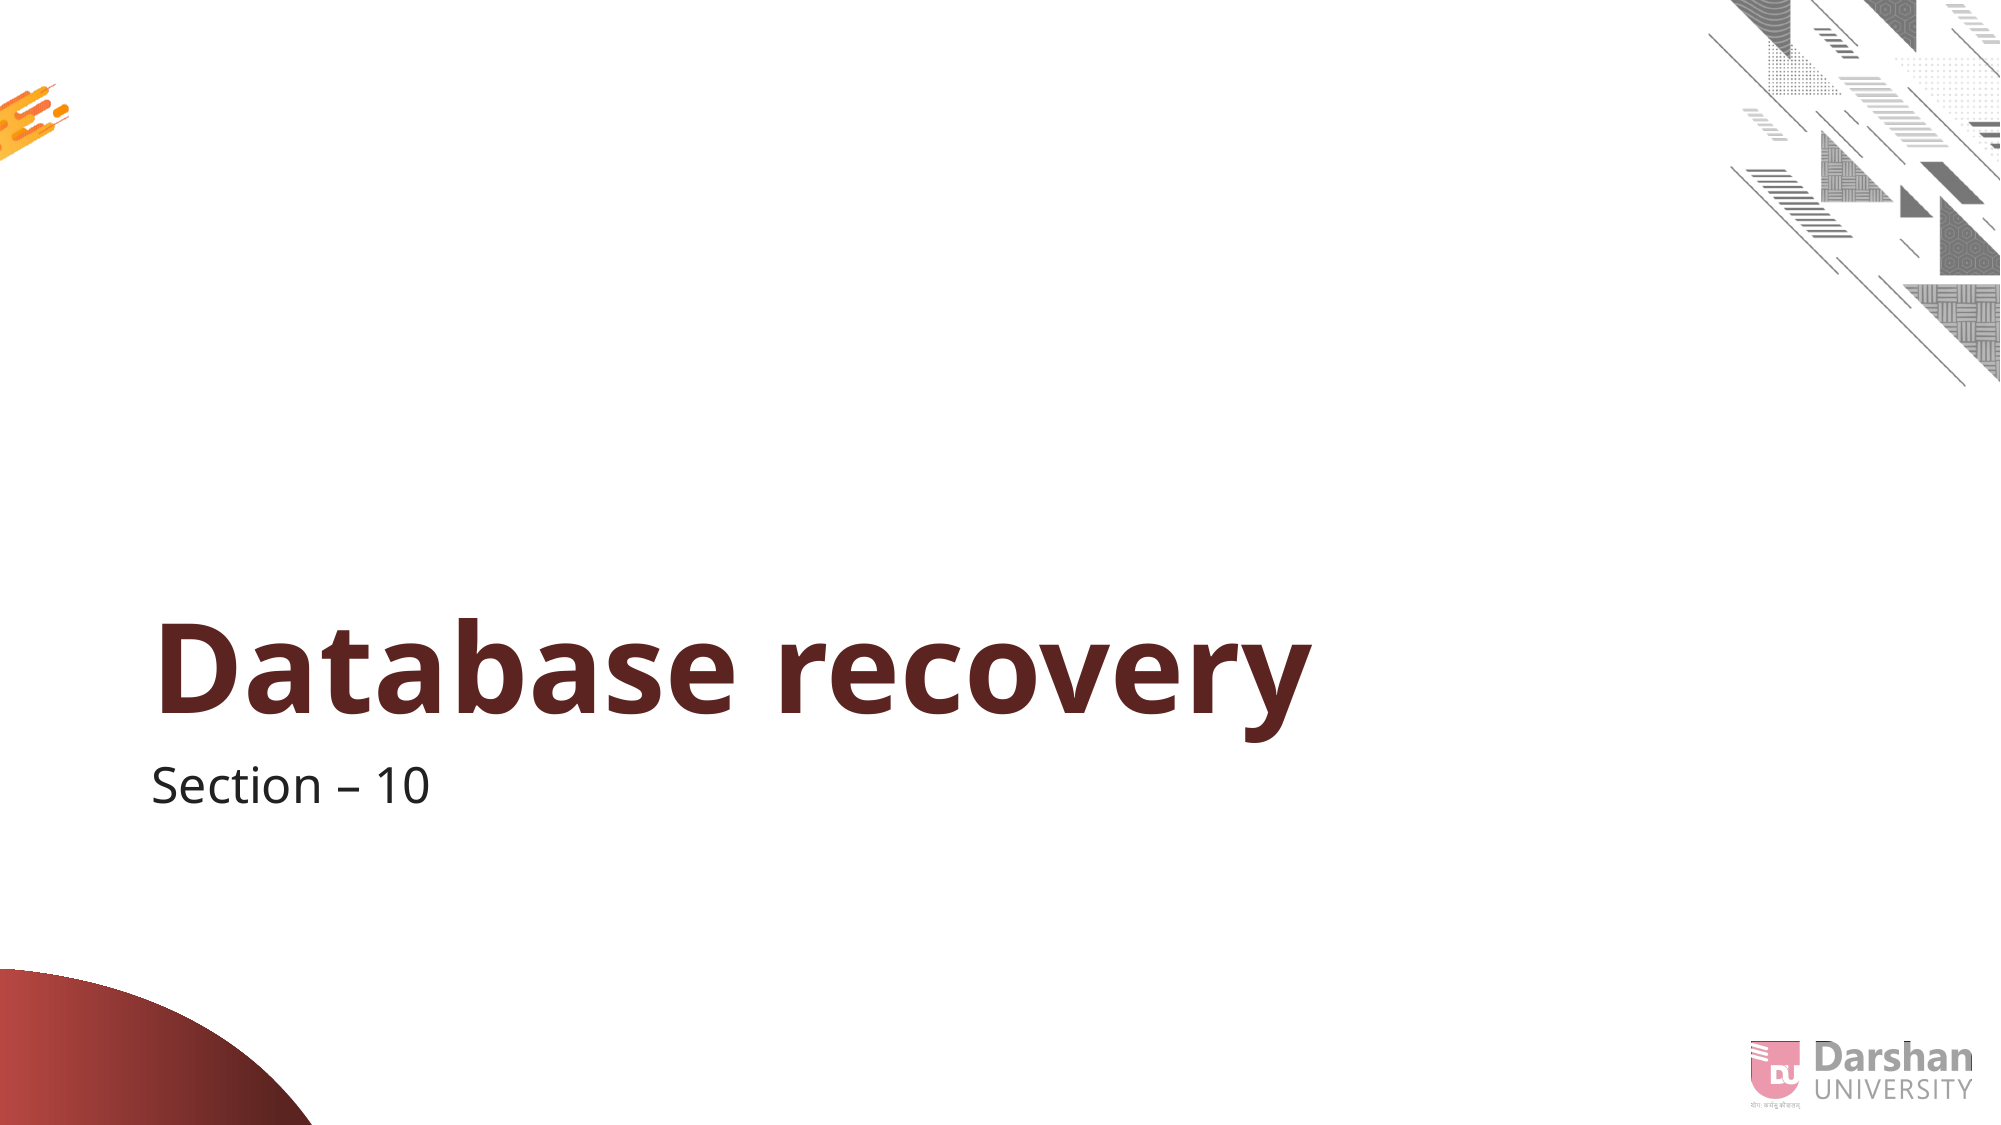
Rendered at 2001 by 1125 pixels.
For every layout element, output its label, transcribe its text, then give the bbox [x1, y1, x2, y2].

title Database recovery [136, 280, 1862, 749]
list Section – 10 [136, 752, 1862, 999]
table_cell T4 [1751, 1041, 1972, 1109]
picture [0, 65, 90, 193]
